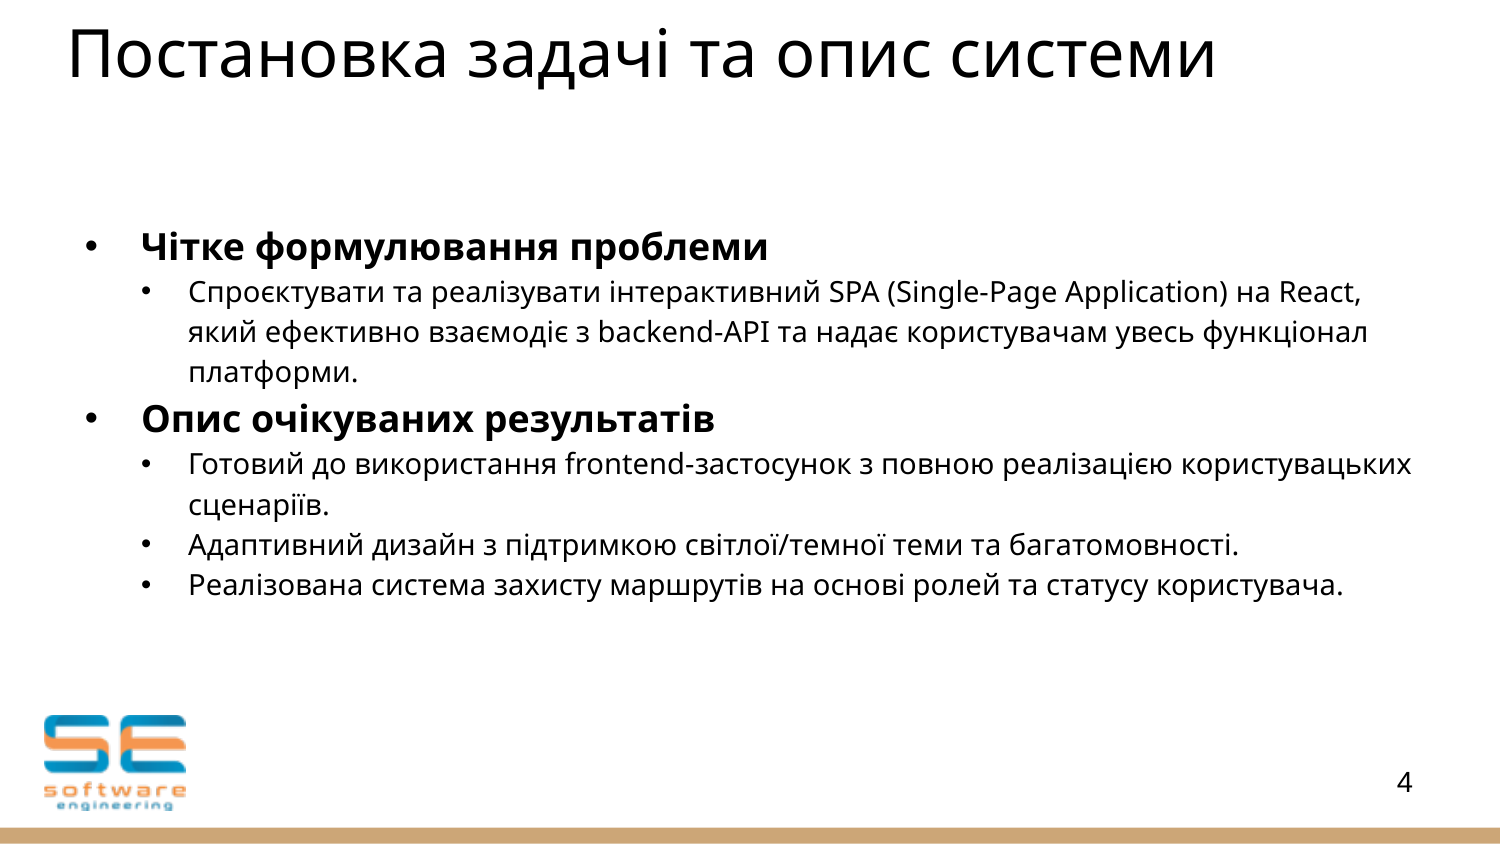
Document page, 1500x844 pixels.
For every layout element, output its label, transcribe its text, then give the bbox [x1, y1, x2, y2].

list Чітке формулювання проблеми Спроєктувати та реалізувати інтерактивний SPA (Single-Page Application) на React, який ефективно взаємодіє з backend-API та надає користувачам увесь функціонал платформи. Опис очікуваних результатів Готовий до використання frontend-застосунок з повною реалізацією користувацьких сценаріїв. Адаптивний дизайн з підтримкою світлої/темної теми та багатомовності. Реалізована система захисту маршрутів на основі ролей та статусу користувача. [51, 200, 1449, 752]
picture [43, 714, 186, 811]
title Постановка задачі та опис системи [51, 0, 1449, 106]
text_box 4 [1382, 755, 1500, 806]
